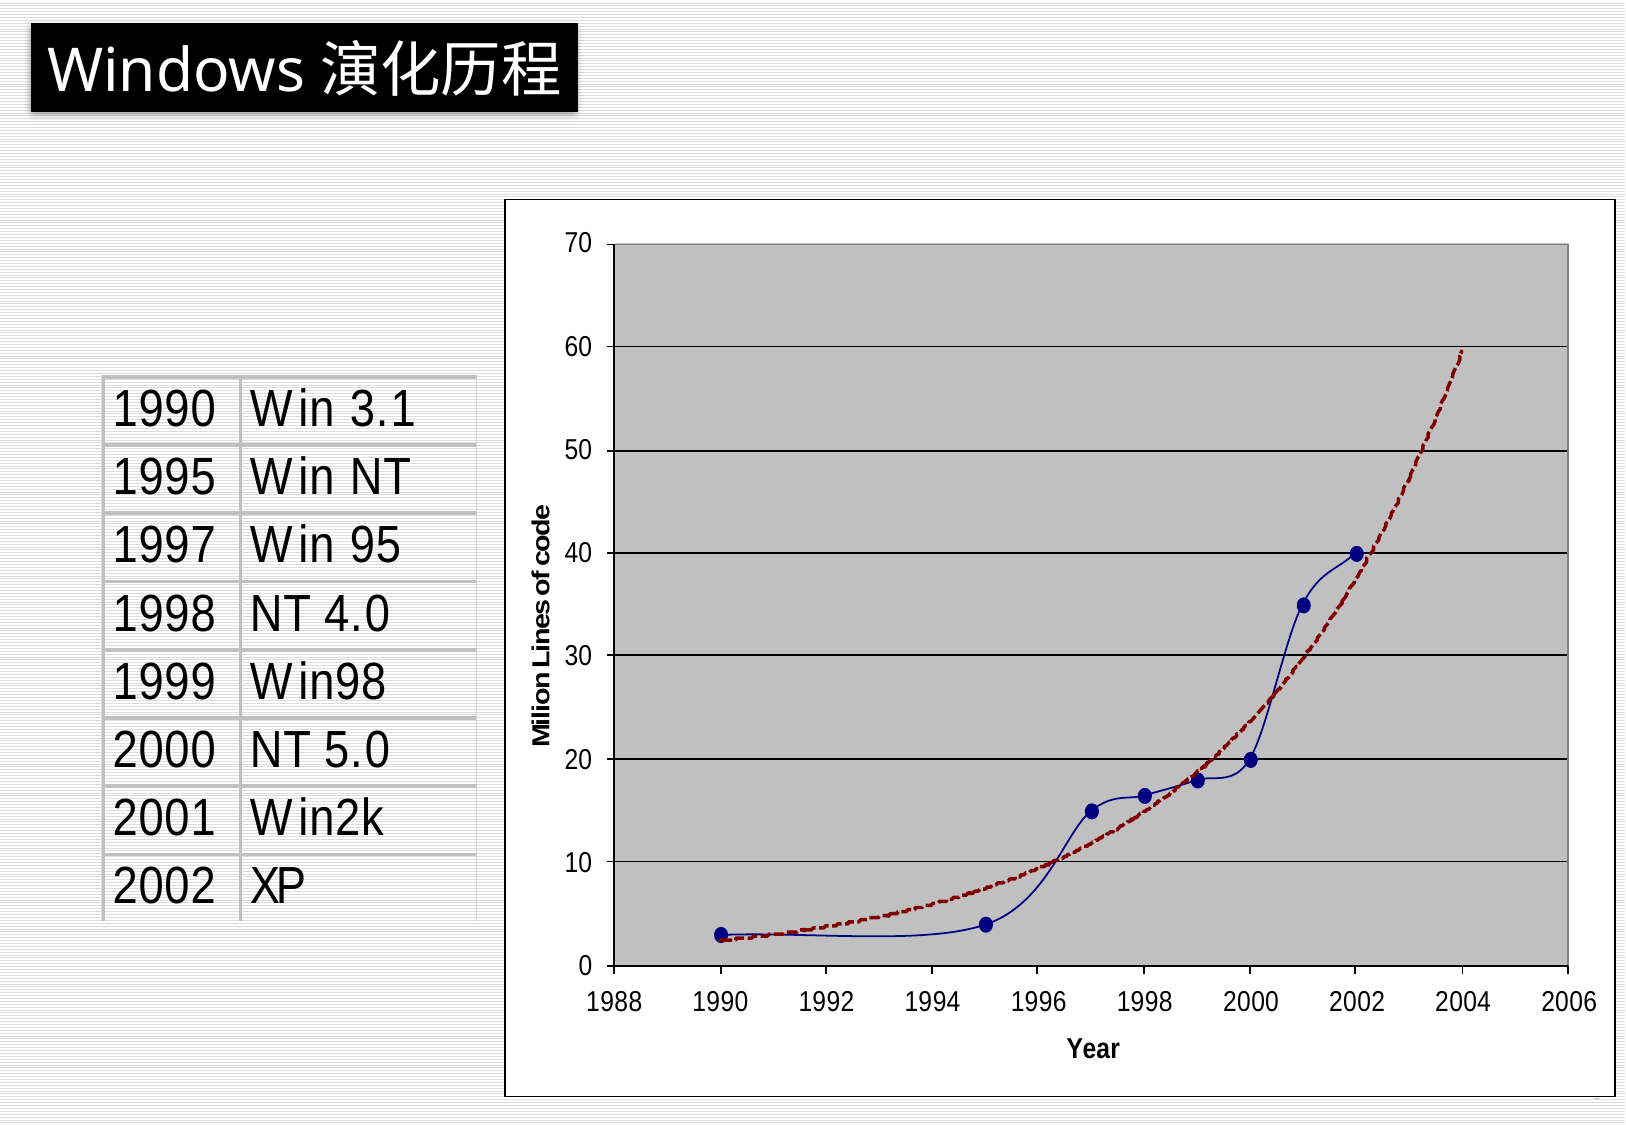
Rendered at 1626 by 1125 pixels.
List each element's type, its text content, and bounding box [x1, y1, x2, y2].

text_box Windows演化历程 [31, 23, 578, 112]
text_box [101, 374, 481, 926]
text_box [494, 187, 1625, 1108]
slide_number 9 [1522, 1115, 1625, 1119]
